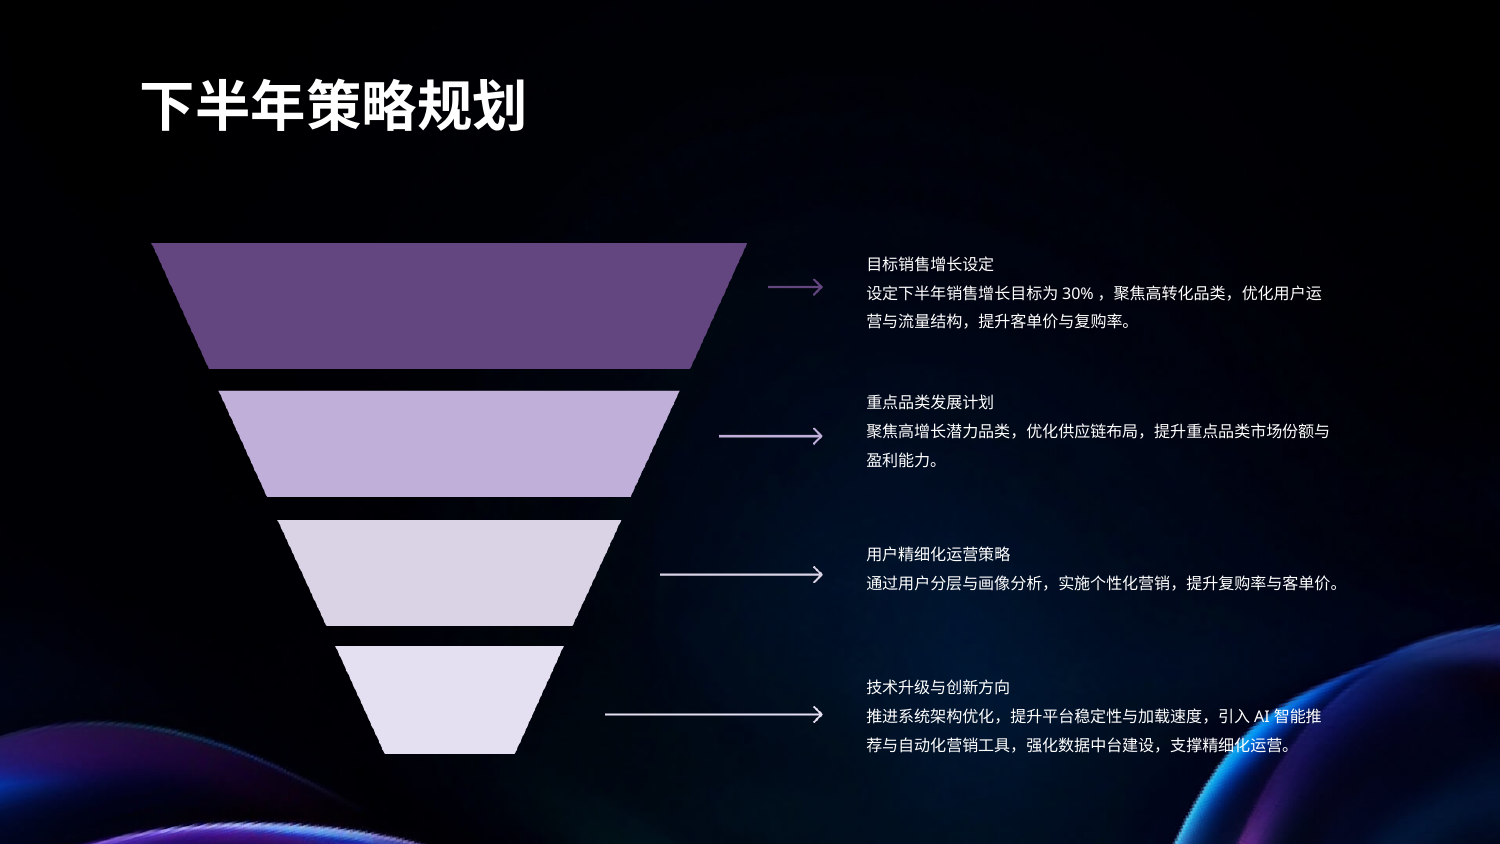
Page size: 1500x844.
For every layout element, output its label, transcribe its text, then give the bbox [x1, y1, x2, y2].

text_box 下半年策略规划 [125, 59, 1406, 150]
picture [0, 0, 1500, 844]
